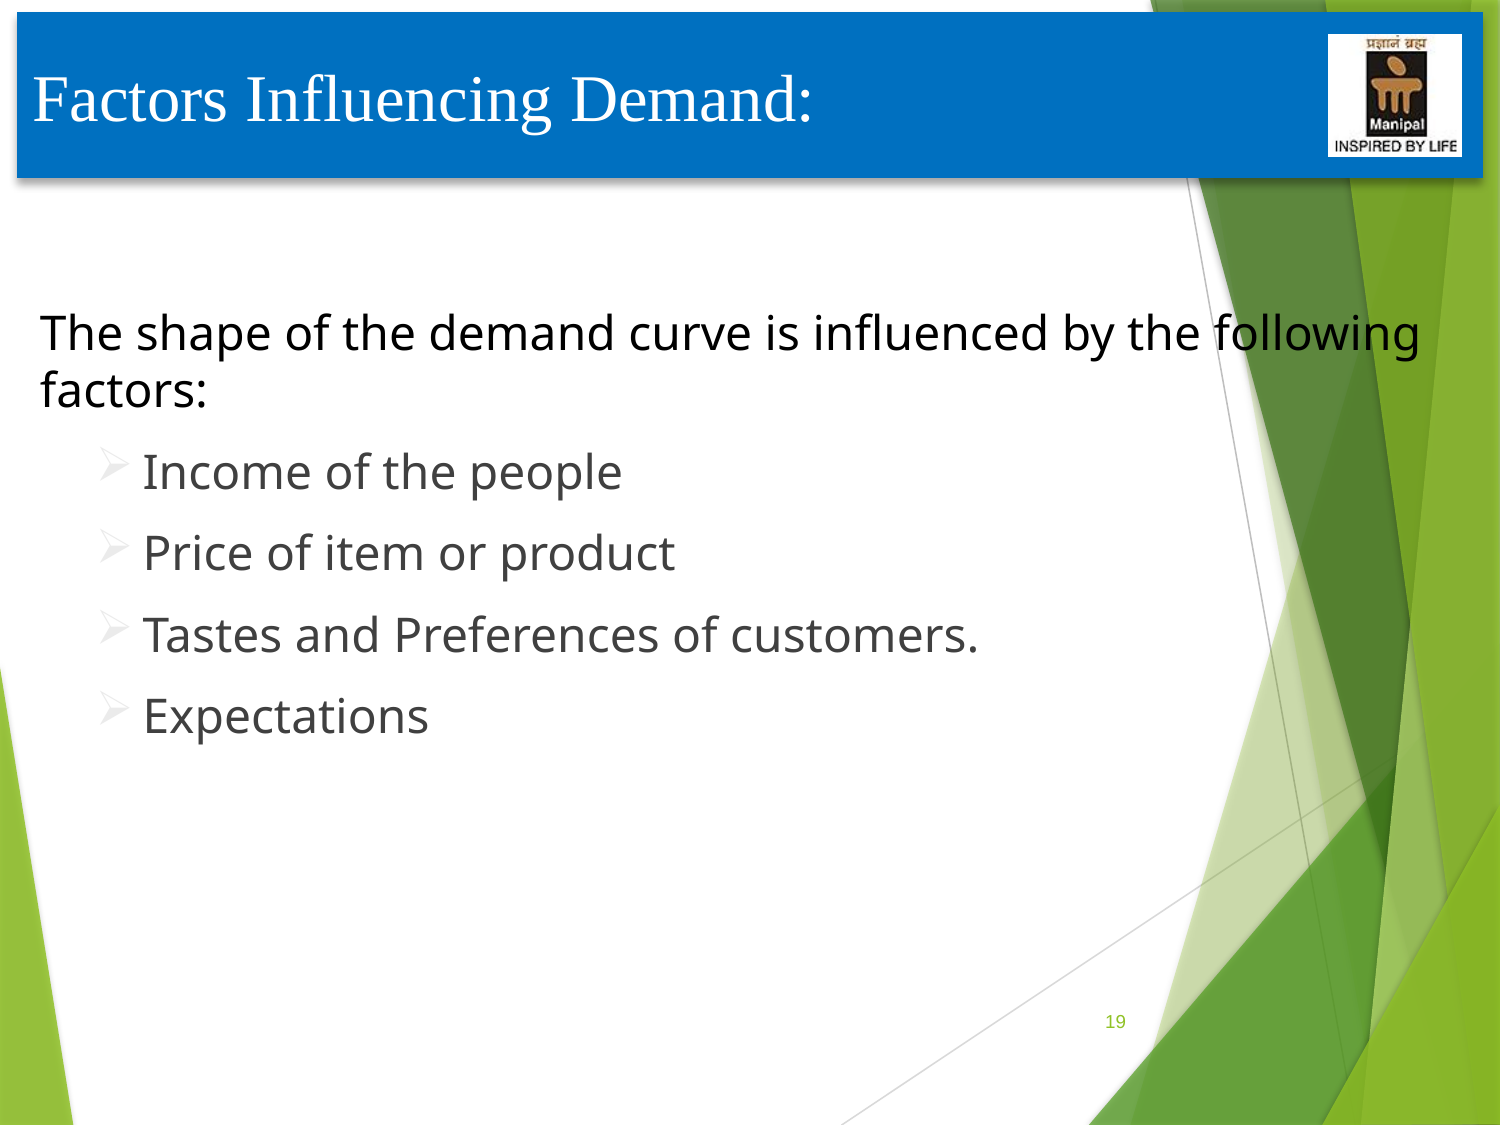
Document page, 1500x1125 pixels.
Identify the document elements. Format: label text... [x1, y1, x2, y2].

picture [1328, 33, 1462, 157]
text_box Factors Influencing Demand: [17, 12, 1483, 178]
slide_number 19 [1057, 991, 1142, 1051]
text_box The shape of the demand curve is influenced by the following factors: Income of the people Price of item or product Tastes and Preferences of customers. Expectations [24, 295, 1450, 751]
